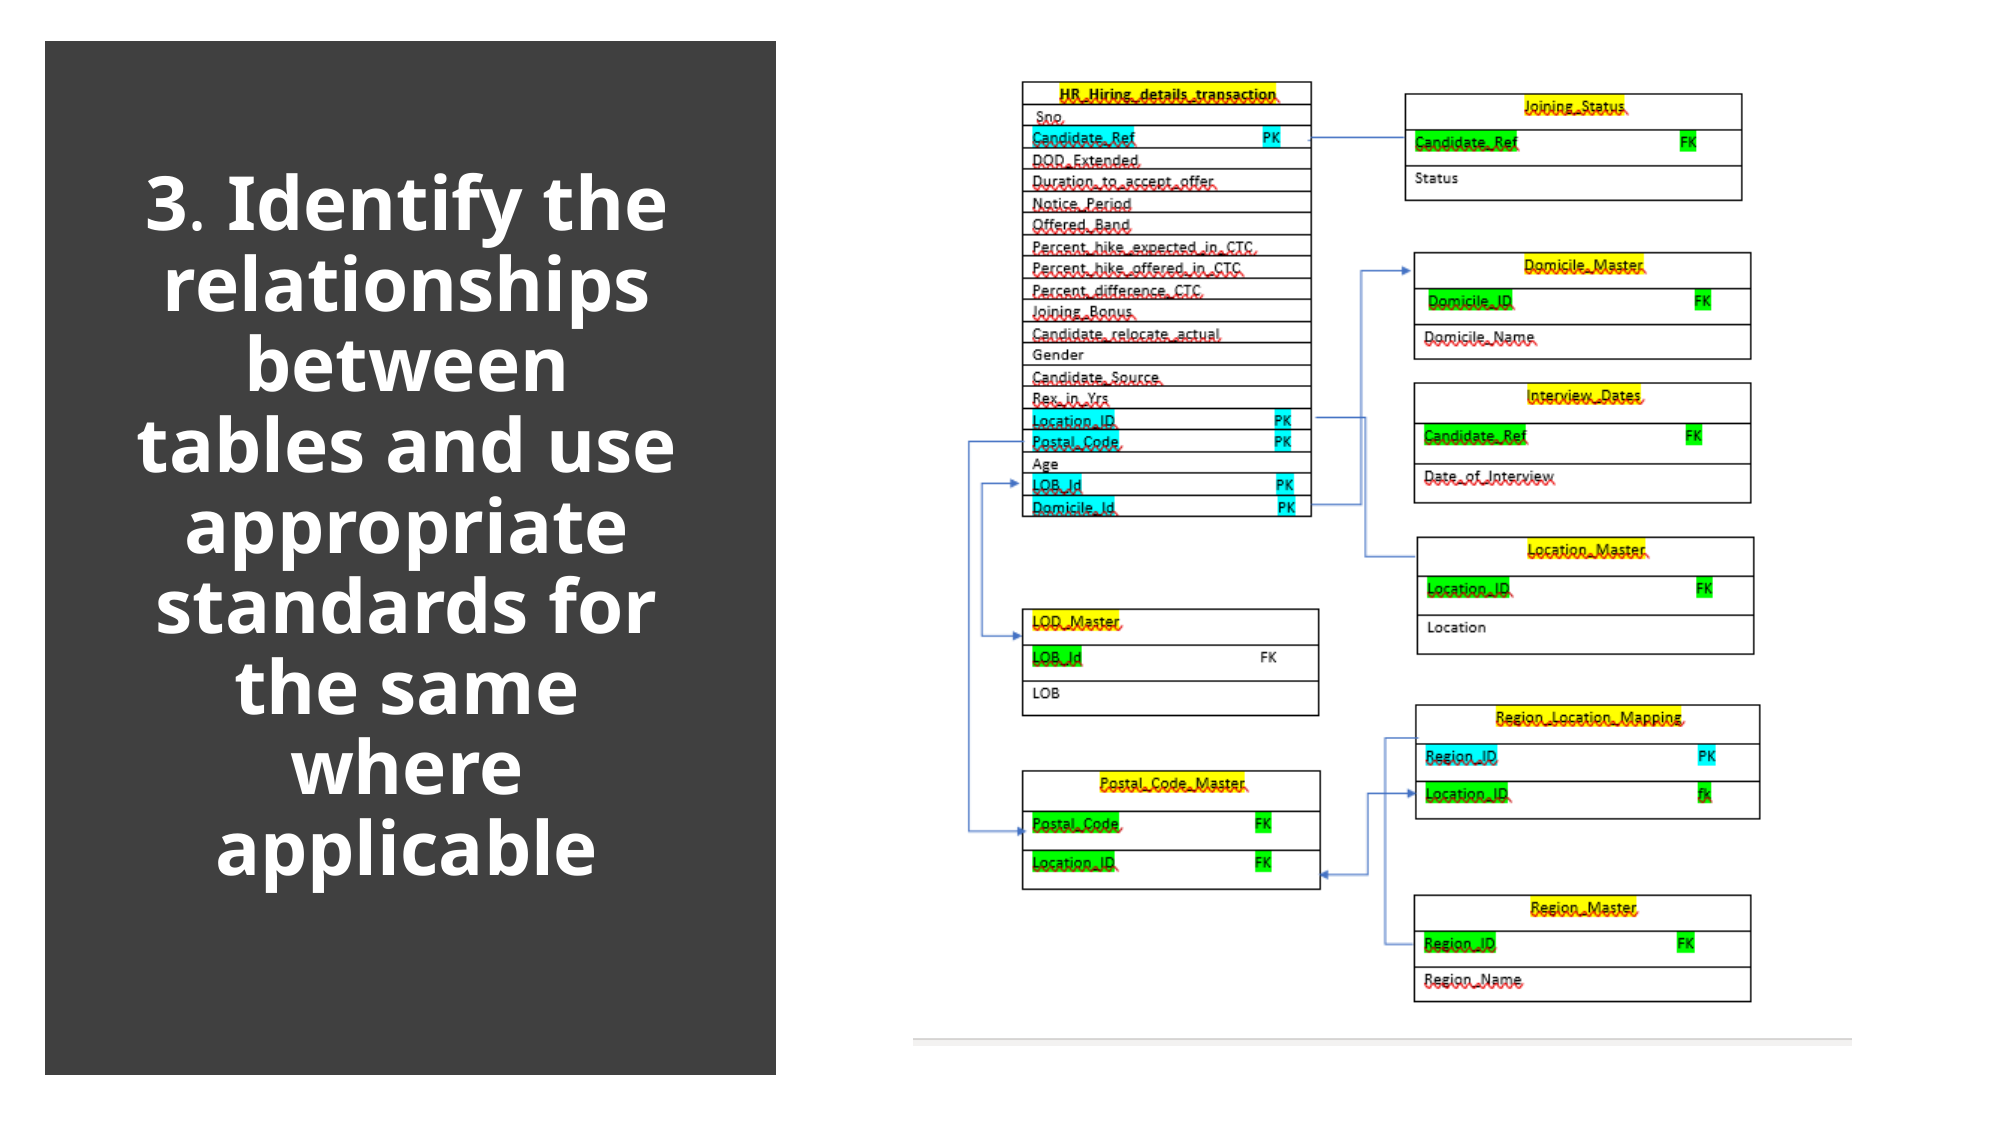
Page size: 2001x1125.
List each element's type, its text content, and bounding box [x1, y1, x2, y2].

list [913, 80, 1852, 1046]
text_box [54, 50, 767, 1066]
title 3. Identify the relationships between tables and use appropriate standards for the same where applicable [121, 121, 693, 936]
